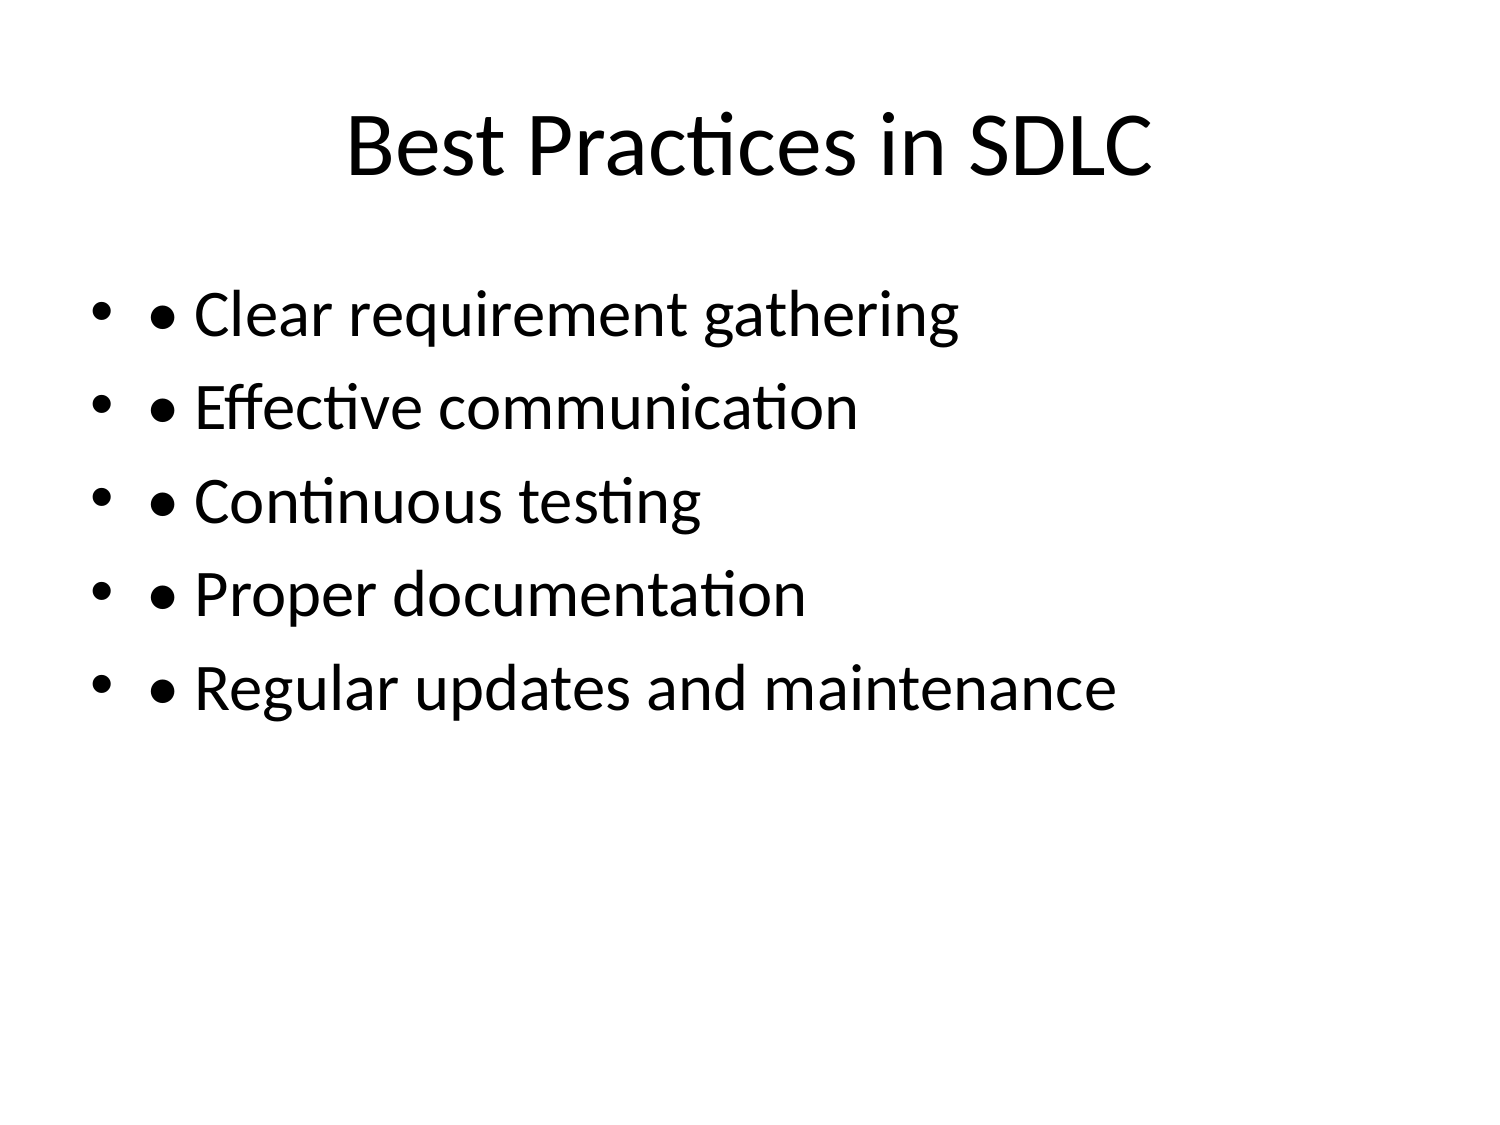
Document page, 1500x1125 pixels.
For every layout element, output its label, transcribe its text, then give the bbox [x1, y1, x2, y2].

title Best Practices in SDLC [75, 45, 1425, 233]
list • Clear requirement gathering • Effective communication • Continuous testing • Proper documentation • Regular updates and maintenance [75, 262, 1425, 1005]
